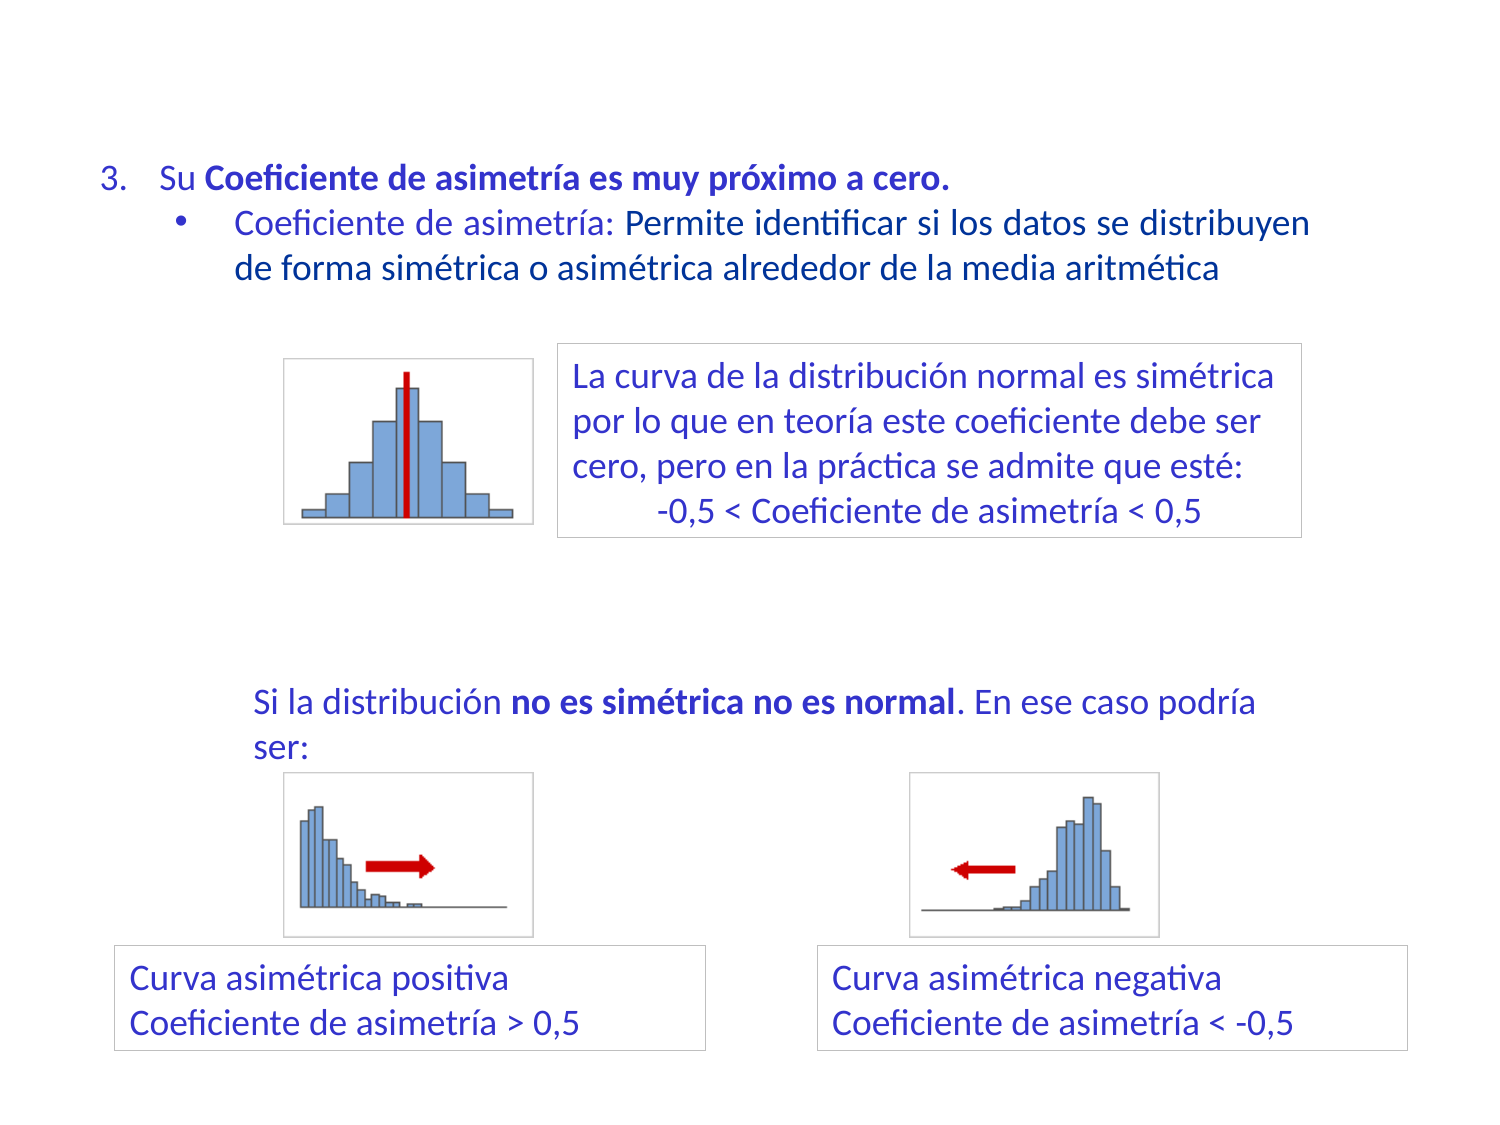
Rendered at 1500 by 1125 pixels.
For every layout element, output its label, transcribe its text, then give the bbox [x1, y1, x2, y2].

picture [909, 772, 1160, 938]
text_box La curva de la distribución normal es simétrica por lo que en teoría este coeficiente debe ser cero, pero en la práctica se admite que esté: -0,5 < Coeficiente de asimetría < 0,5 [557, 343, 1302, 538]
picture [283, 358, 534, 525]
text_box Si la distribución no es simétrica no es normal. En ese caso podría ser: [238, 669, 1302, 775]
text_box Curva asimétrica negativa Coeficiente de asimetría < -0,5 [817, 945, 1408, 1051]
picture [283, 772, 534, 938]
text_box Curva asimétrica positiva Coeficiente de asimetría > 0,5 [114, 945, 706, 1051]
text_box Su Coeficiente de asimetría es muy próximo a cero. Coeficiente de asimetría: Permite identificar si los datos se distribuyen de forma simétrica o asimétrica alrededor de la media aritmética [84, 145, 1326, 341]
